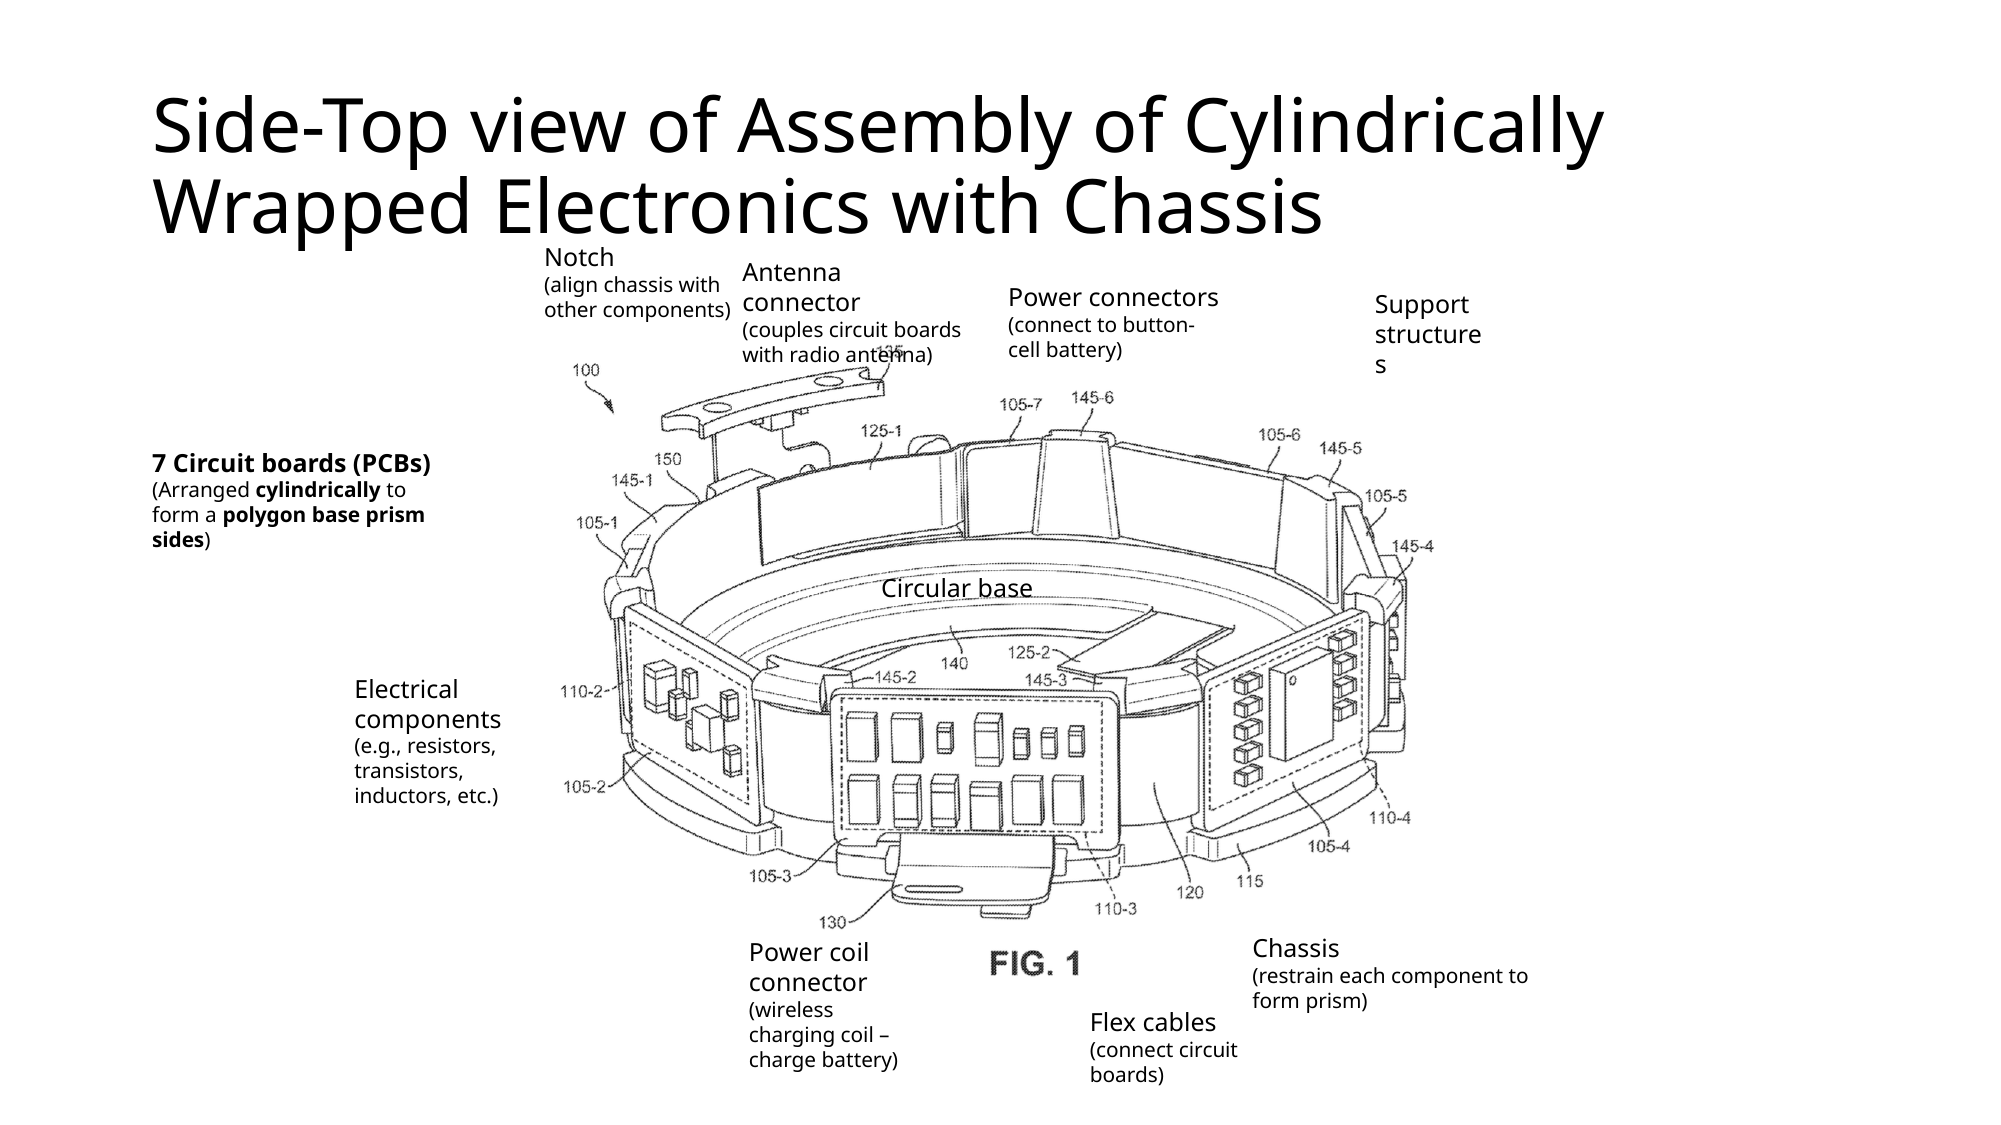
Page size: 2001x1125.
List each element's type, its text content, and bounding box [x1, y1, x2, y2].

text_box Support structures [1360, 281, 1506, 387]
text_box Chassis (restrain each component to form prism) [1273, 925, 1557, 1020]
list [508, 298, 1492, 1014]
title Side-Top view of Assembly of Cylindrically Wrapped Electronics with Chassis [137, 59, 1863, 278]
text_box Power coil connector (wireless charging coil – charge battery) [734, 1014, 932, 1079]
text_box Power connectors (connect to button-cell battery) [993, 273, 1237, 298]
text_box Electrical components (e.g., resistors, transistors, inductors, etc.) [339, 665, 508, 816]
text_box Antenna connector (couples circuit boards with radio antenna) [760, 249, 979, 298]
text_box Notch (align chassis with other components) [529, 234, 760, 298]
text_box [1173, 363, 1448, 904]
text_box Flex cables (connect circuit boards) [1075, 1014, 1273, 1094]
text_box 7 Circuit boards (PCBs) (Arranged cylindrically to form a polygon base prism sides) [137, 439, 474, 560]
